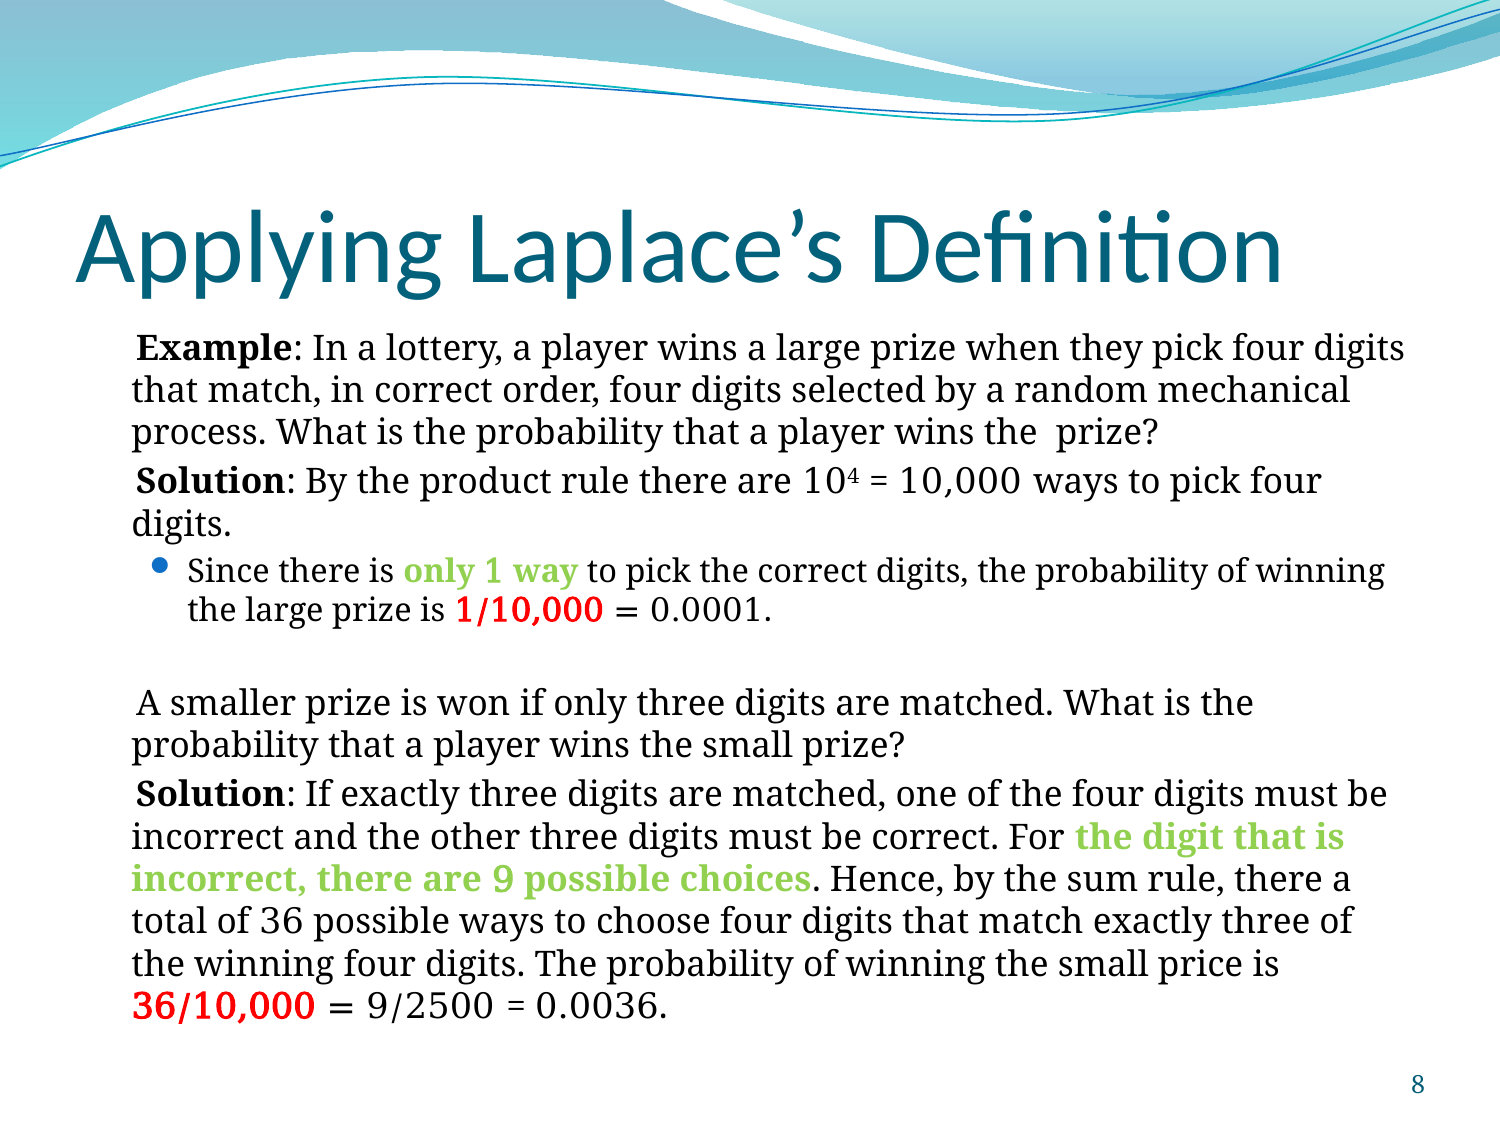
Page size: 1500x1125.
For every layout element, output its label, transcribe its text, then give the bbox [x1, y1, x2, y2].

list Example: In a lottery, a player wins a large prize when they pick four digits that match, in correct order, four digits selected by a random mechanical process. What is the probability that a player wins the prize? Solution: By the product rule there are 104 = 10,000 ways to pick four digits. Since there is only 1 way to pick the correct digits, the probability of winning the large prize is 1/10,000 = 0.0001. A smaller prize is won if only three digits are matched. What is the probability that a player wins the small prize? Solution: If exactly three digits are matched, one of the four digits must be incorrect and the other three digits must be correct. For the digit that is incorrect, there are 9 possible choices. Hence, by the sum rule, there a total of 36 possible ways to choose four digits that match exactly three of the winning four digits. The probability of winning the small price is 36/10,000 = 9/2500 = 0.0036. [75, 317, 1425, 1038]
slide_number 8 [1299, 1042, 1425, 1103]
title Applying Laplace’s Definition [75, 115, 1425, 303]
